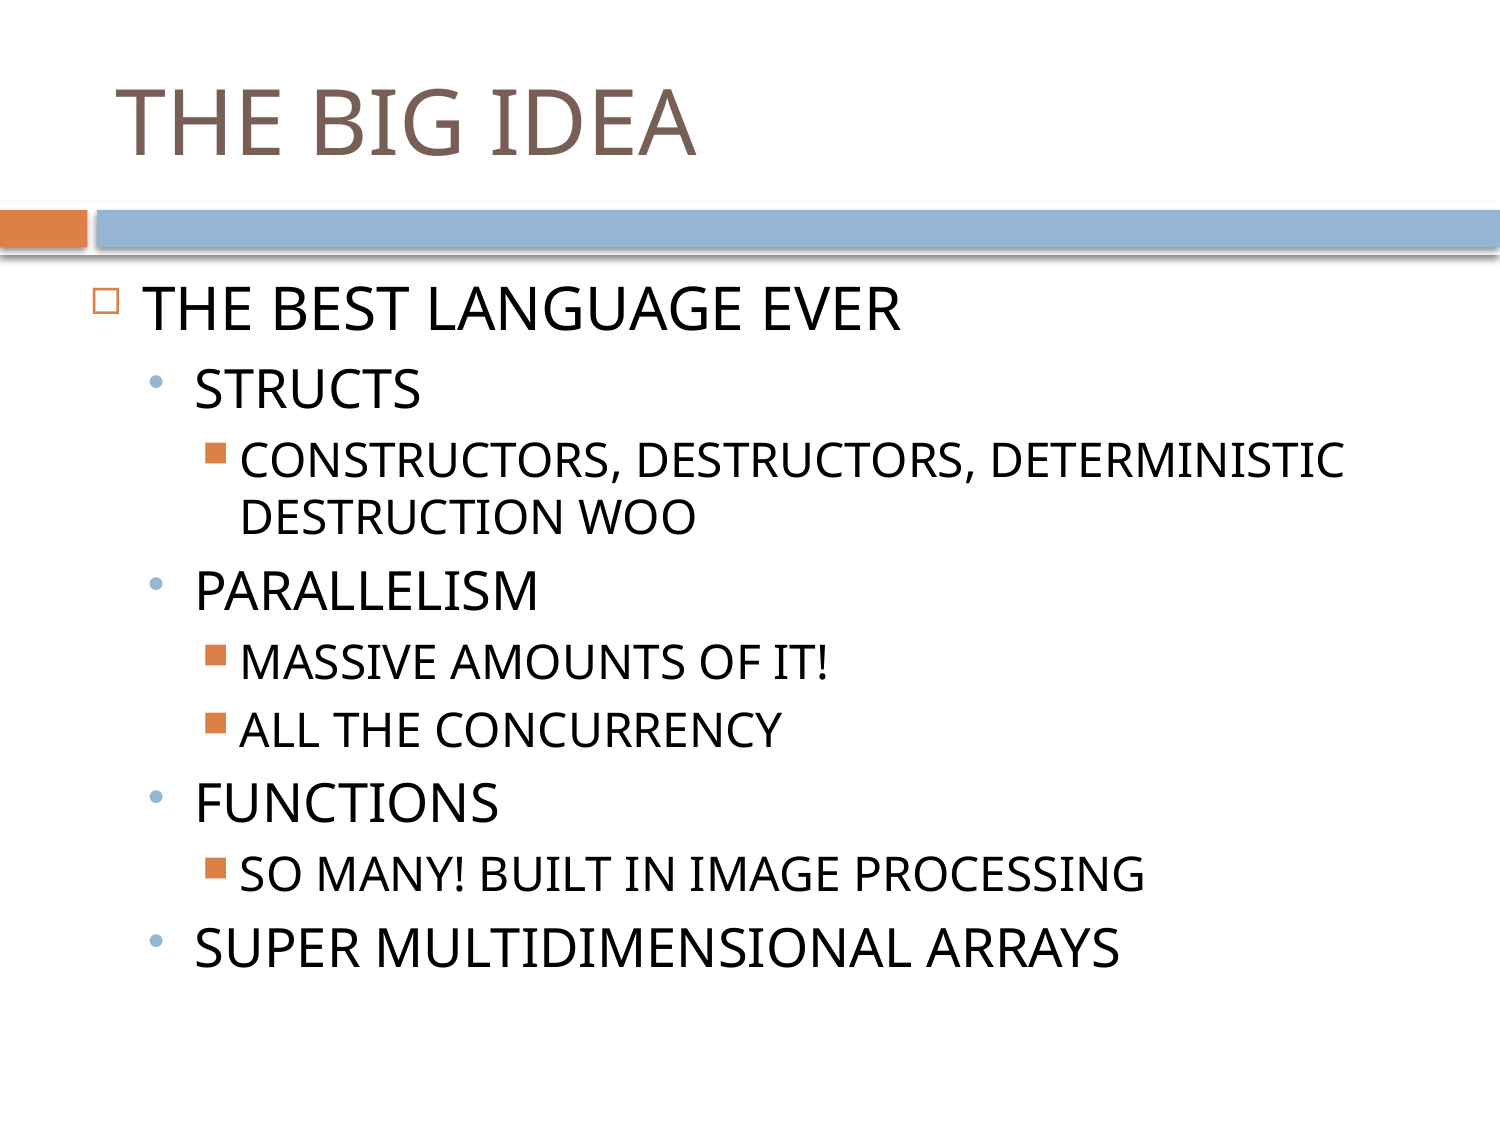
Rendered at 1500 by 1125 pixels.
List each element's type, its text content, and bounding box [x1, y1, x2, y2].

title THE BIG IDEA [100, 37, 1438, 200]
list THE BEST LANGUAGE EVER STRUCTS CONSTRUCTORS, DESTRUCTORS, DETERMINISTIC DESTRUCTION WOO PARALLELISM MASSIVE AMOUNTS OF IT! ALL THE CONCURRENCY FUNCTIONS SO MANY! BUILT IN IMAGE PROCESSING SUPER MULTIDIMENSIONAL ARRAYS [75, 262, 1425, 1063]
